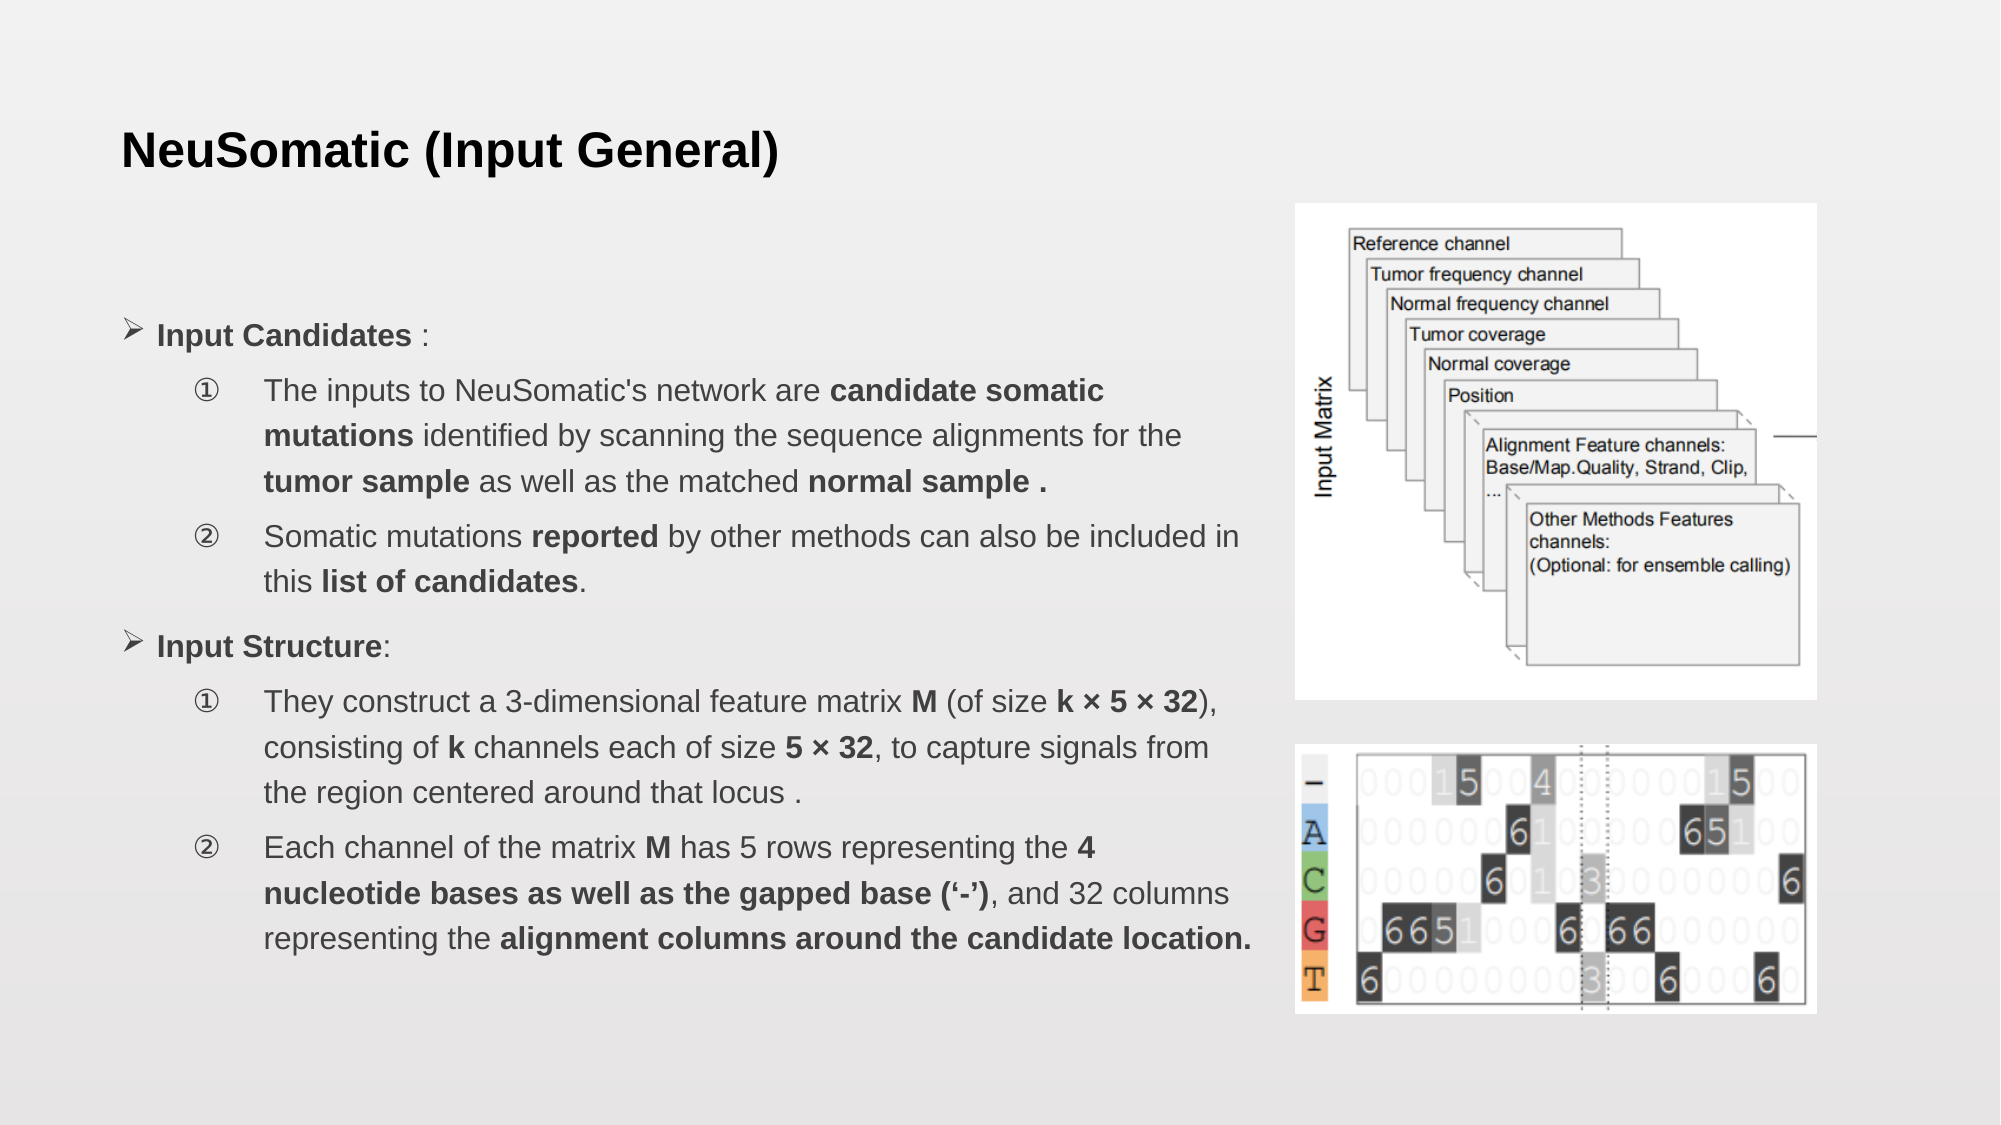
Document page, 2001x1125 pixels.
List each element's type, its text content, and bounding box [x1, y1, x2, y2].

list Input Candidates : The inputs to NeuSomatic's network are candidate somatic mutations identified by scanning the sequence alignments for the tumor sample as well as the matched normal sample . Somatic mutations reported by other methods can also be included in this list of candidates. Input Structure: They construct a 3-dimensional feature matrix M (of size k × 5 × 32), consisting of k channels each of size 5 × 32, to capture signals from the region centered around that locus . Each channel of the matrix M has 5 rows representing the 4 nucleotide bases as well as the gapped base (‘-’), and 32 columns representing the alignment columns around the candidate location. [106, 299, 1274, 1014]
picture [1295, 203, 1817, 700]
title NeuSomatic (Input General) [106, 42, 1832, 260]
picture [1295, 744, 1817, 1014]
